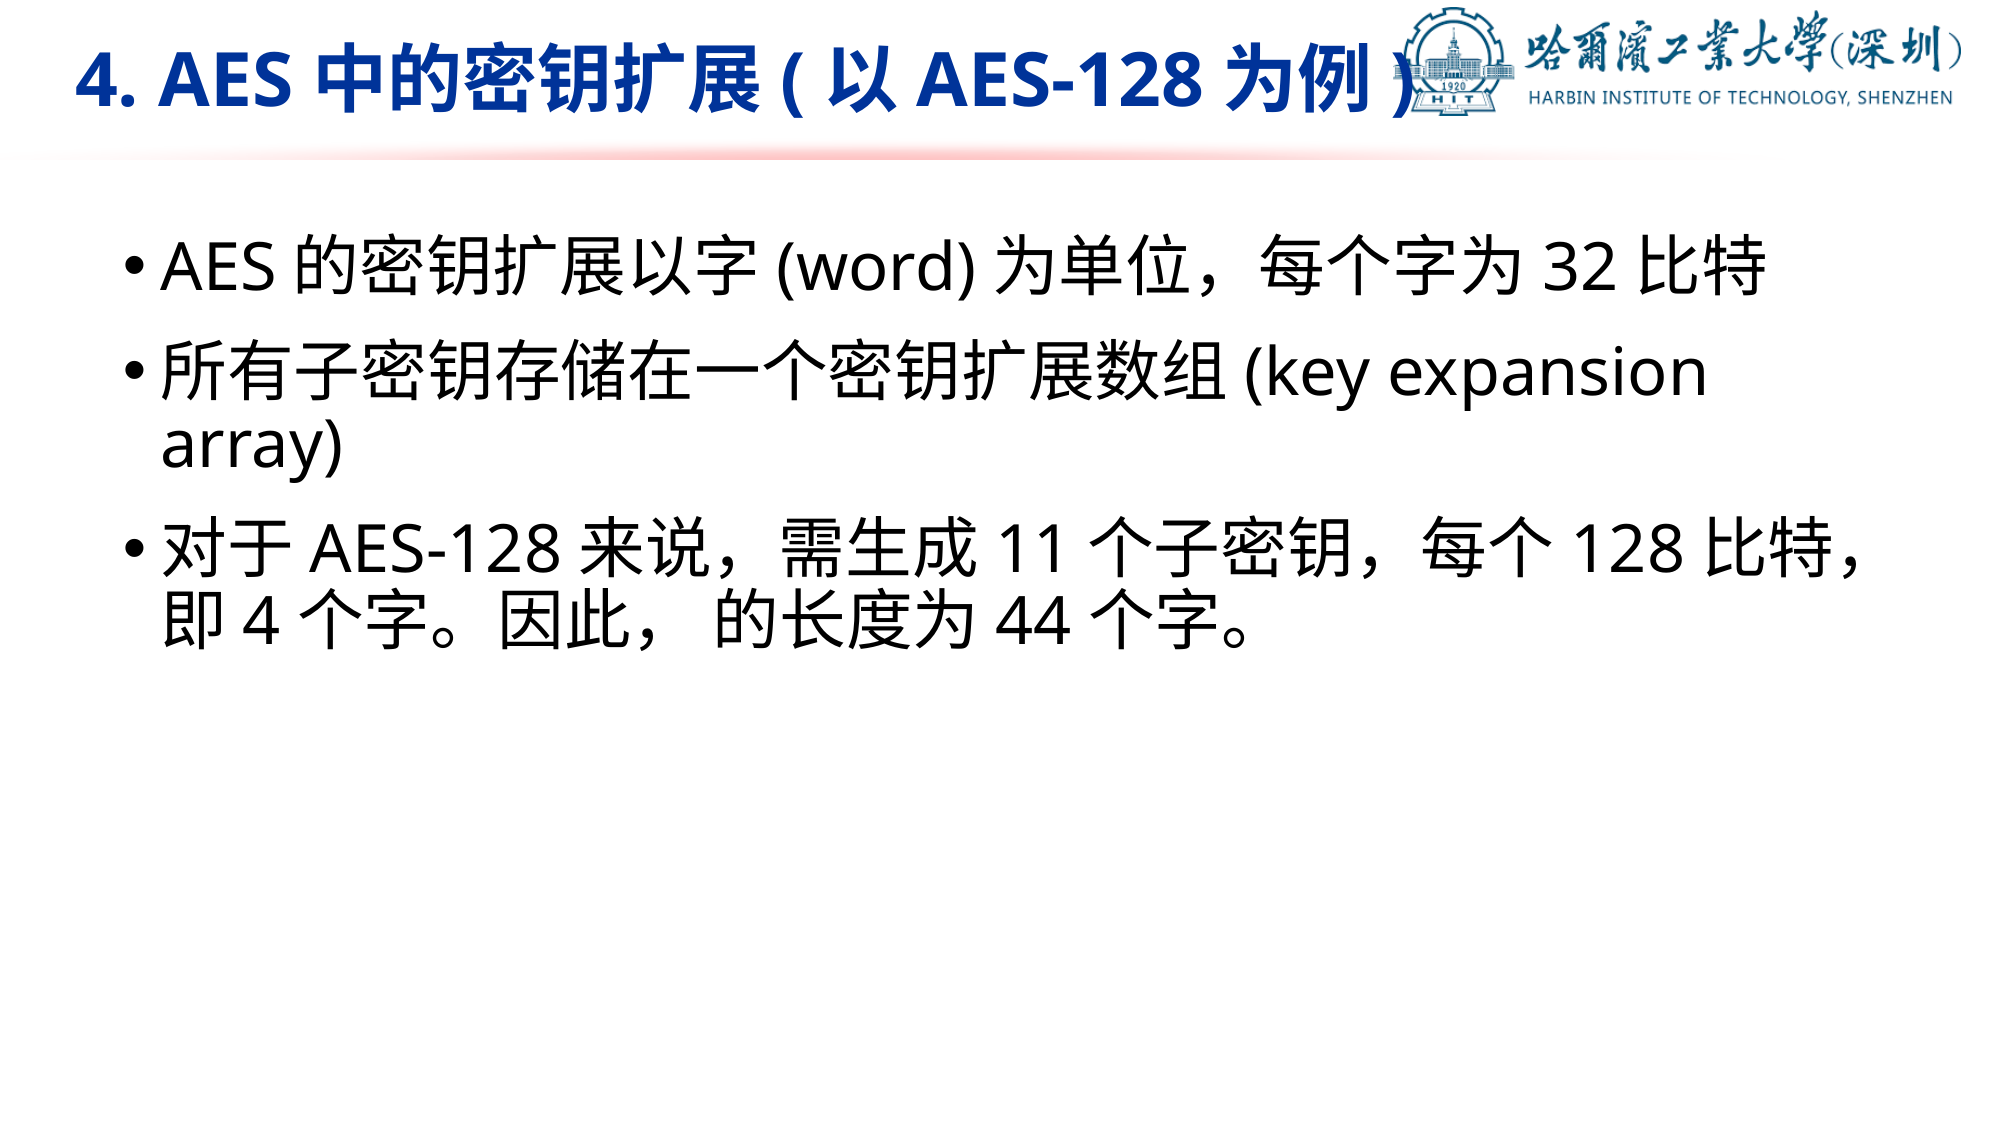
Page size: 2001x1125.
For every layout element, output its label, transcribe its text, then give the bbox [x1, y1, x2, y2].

picture [1393, 7, 1447, 14]
title 4. AES中的密钥扩展(以AES-128为例) [60, 14, 1727, 150]
picture [1460, 7, 1961, 116]
picture [1446, 10, 1461, 14]
